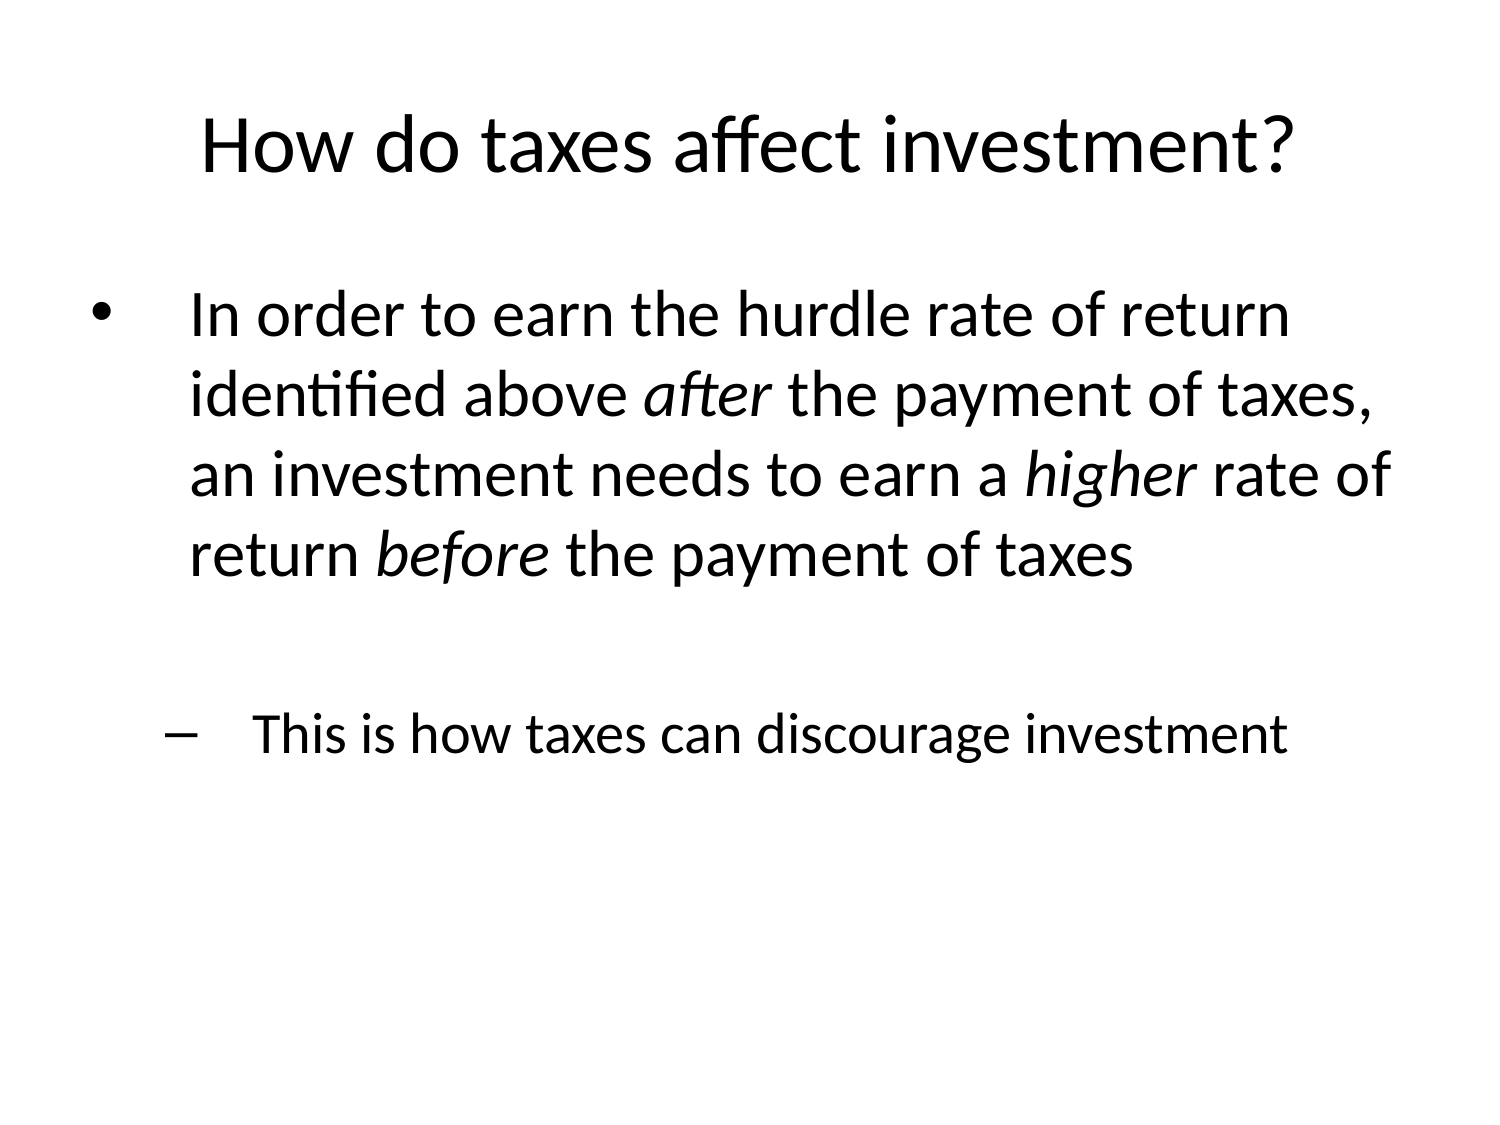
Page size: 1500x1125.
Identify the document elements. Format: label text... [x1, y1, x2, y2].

list In order to earn the hurdle rate of return identified above after the payment of taxes, an investment needs to earn a higher rate of return before the payment of taxes This is how taxes can discourage investment [75, 262, 1425, 1005]
title How do taxes affect investment? [75, 45, 1425, 233]
